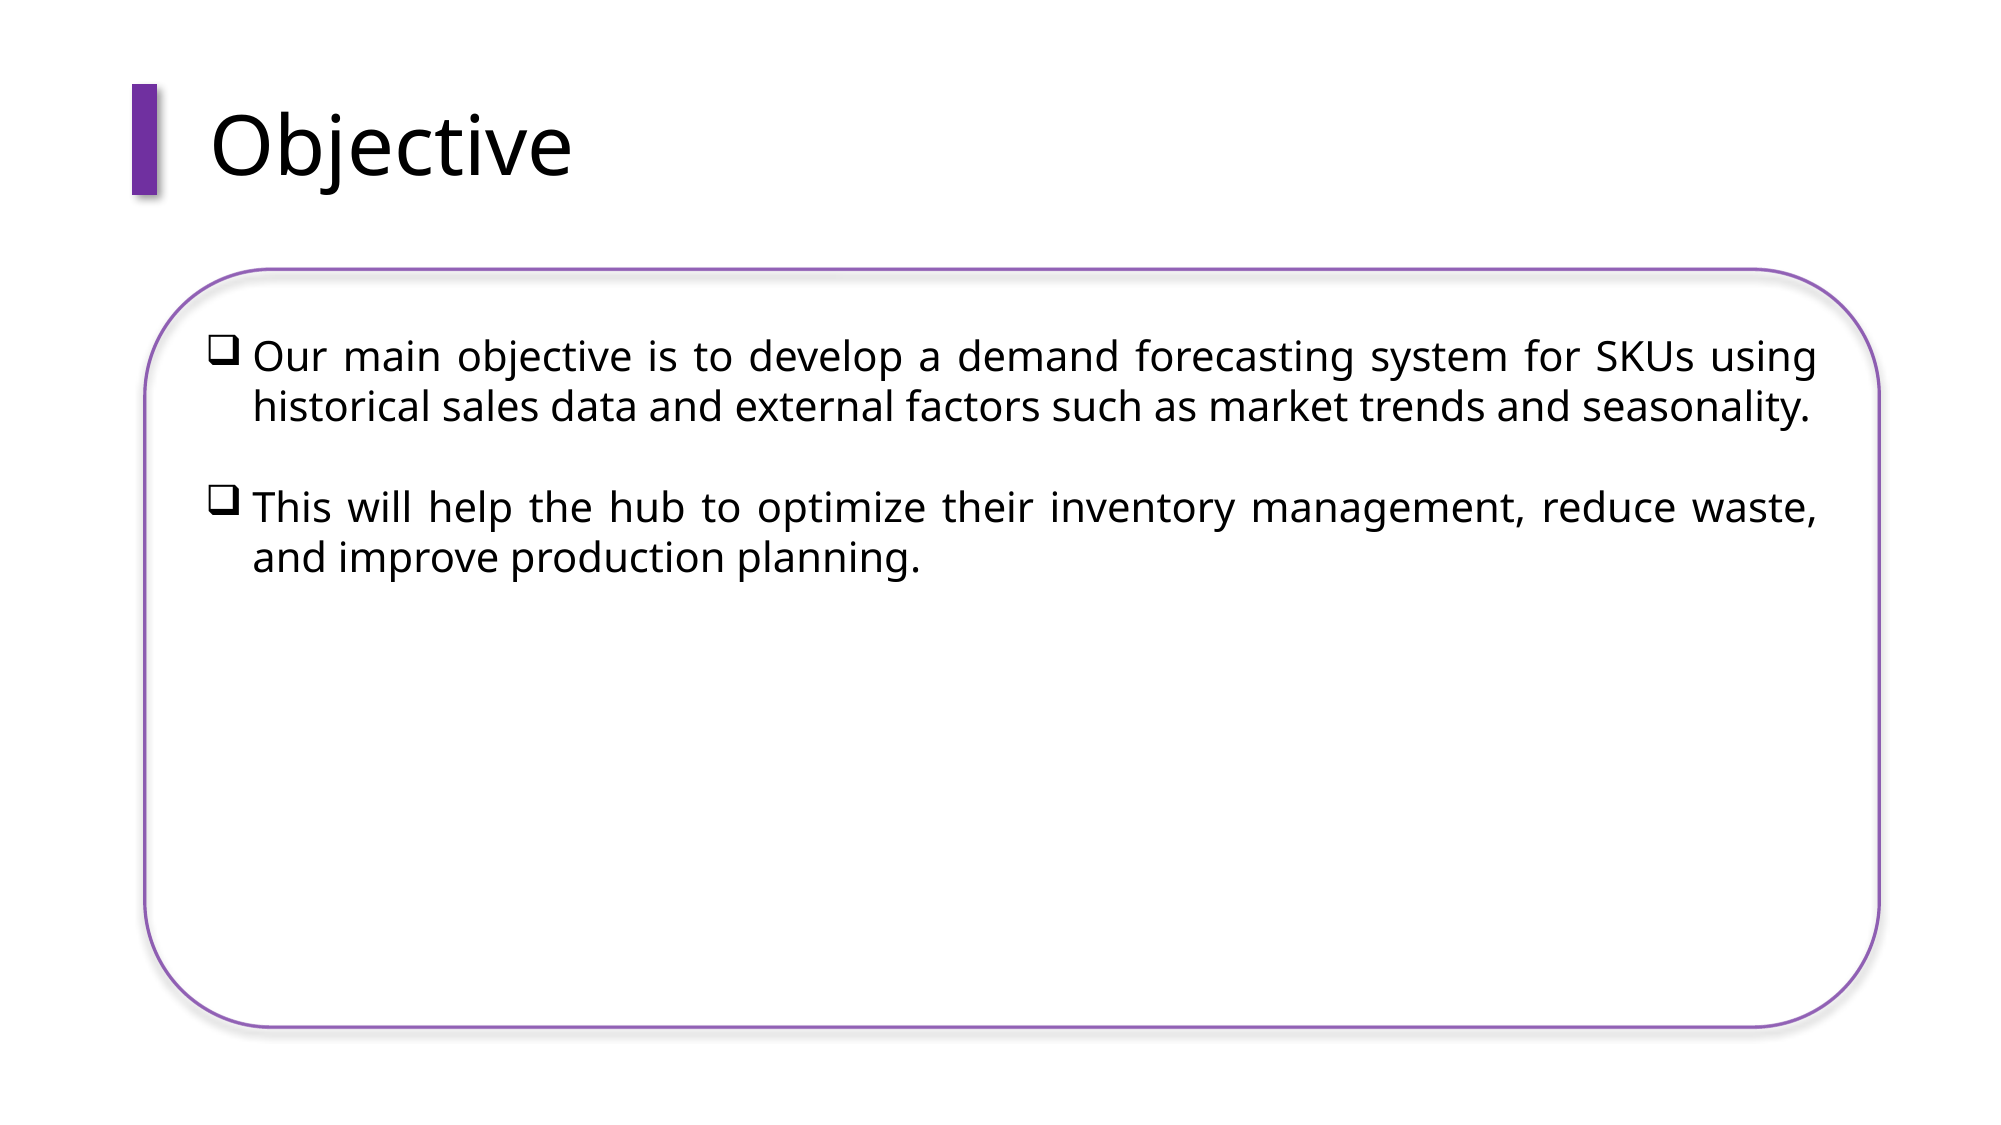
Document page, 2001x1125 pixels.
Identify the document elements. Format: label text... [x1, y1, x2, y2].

text_box Objective [194, 84, 1856, 201]
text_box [144, 268, 1880, 1028]
